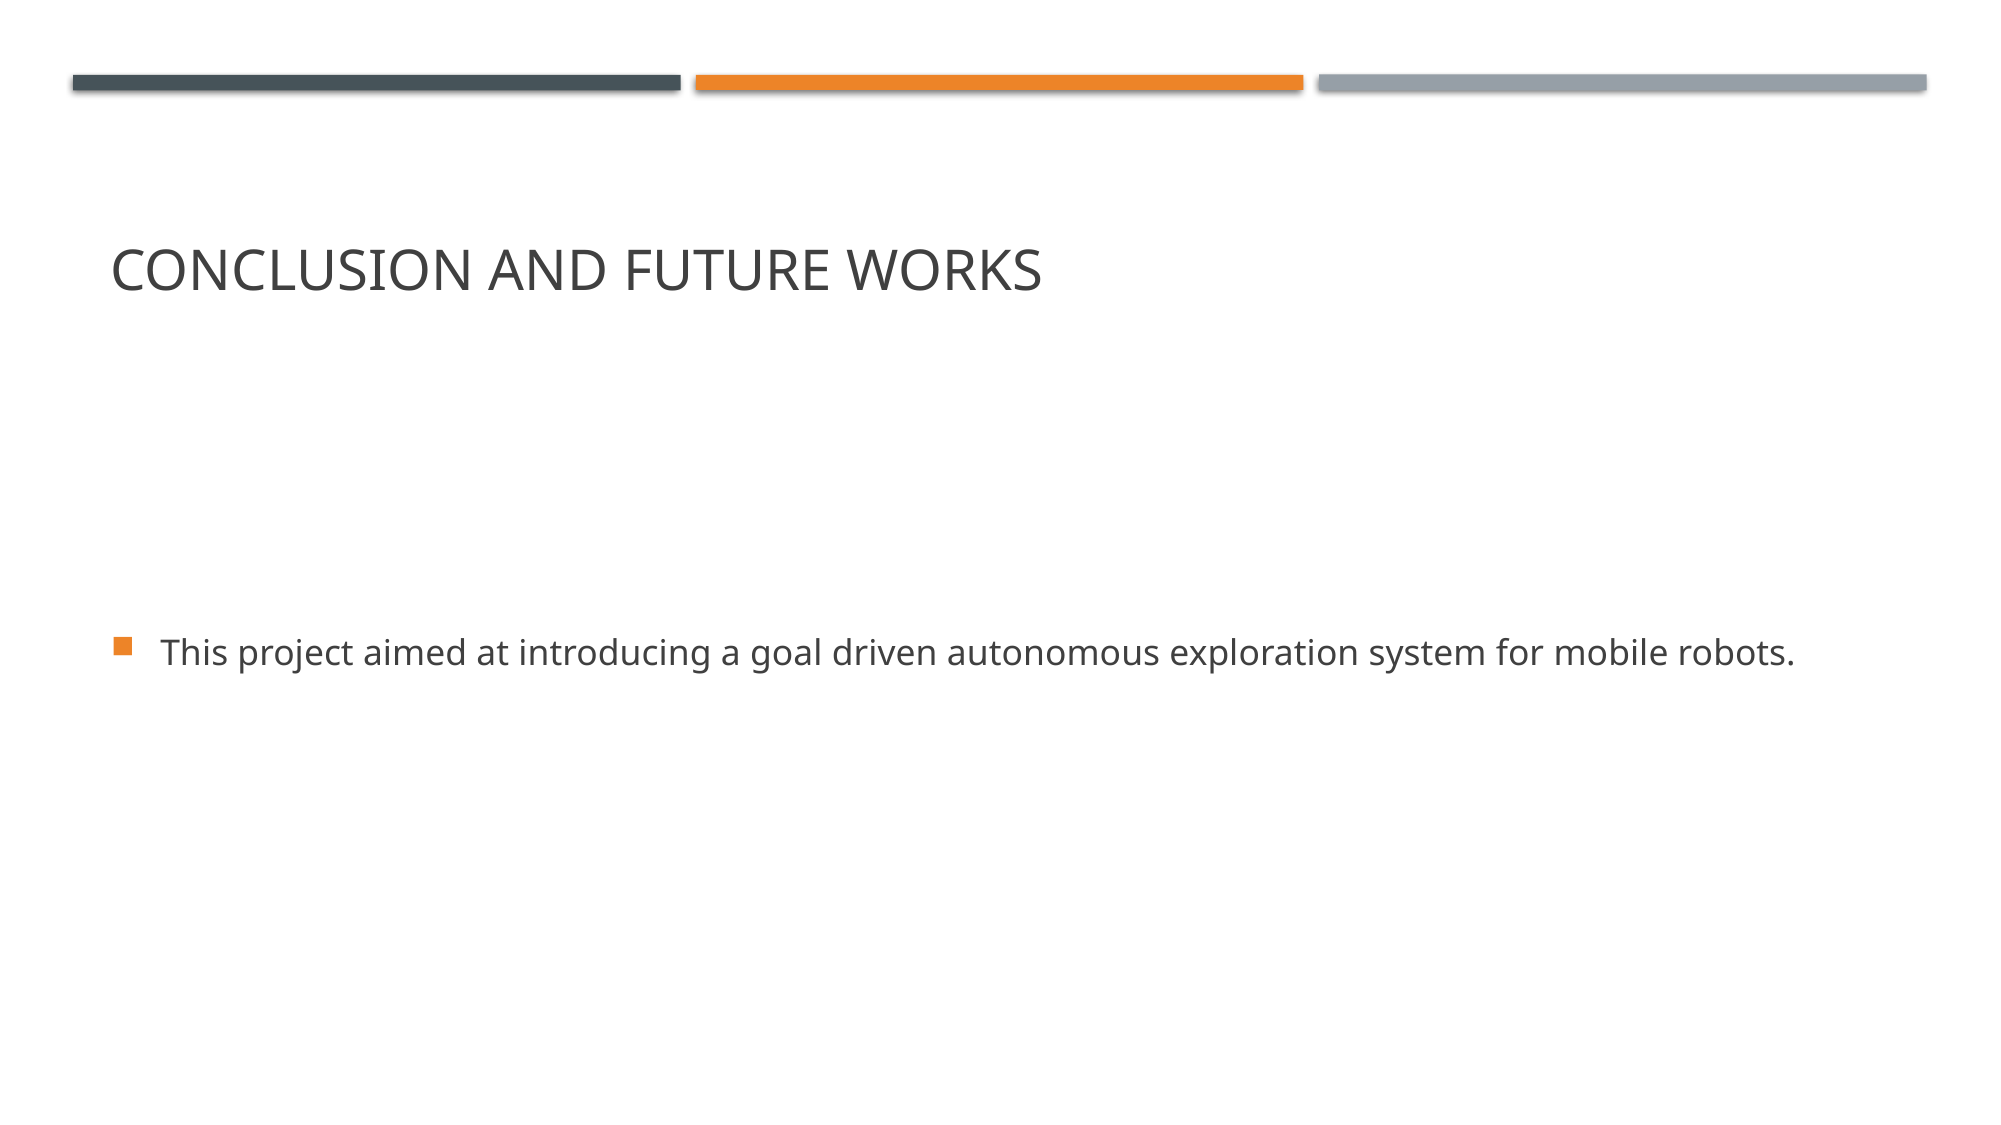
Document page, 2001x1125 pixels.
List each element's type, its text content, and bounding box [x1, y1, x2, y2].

list This project aimed at introducing a goal driven autonomous exploration system for mobile robots. [95, 383, 1905, 981]
title Conclusion and future works [95, 115, 1905, 311]
